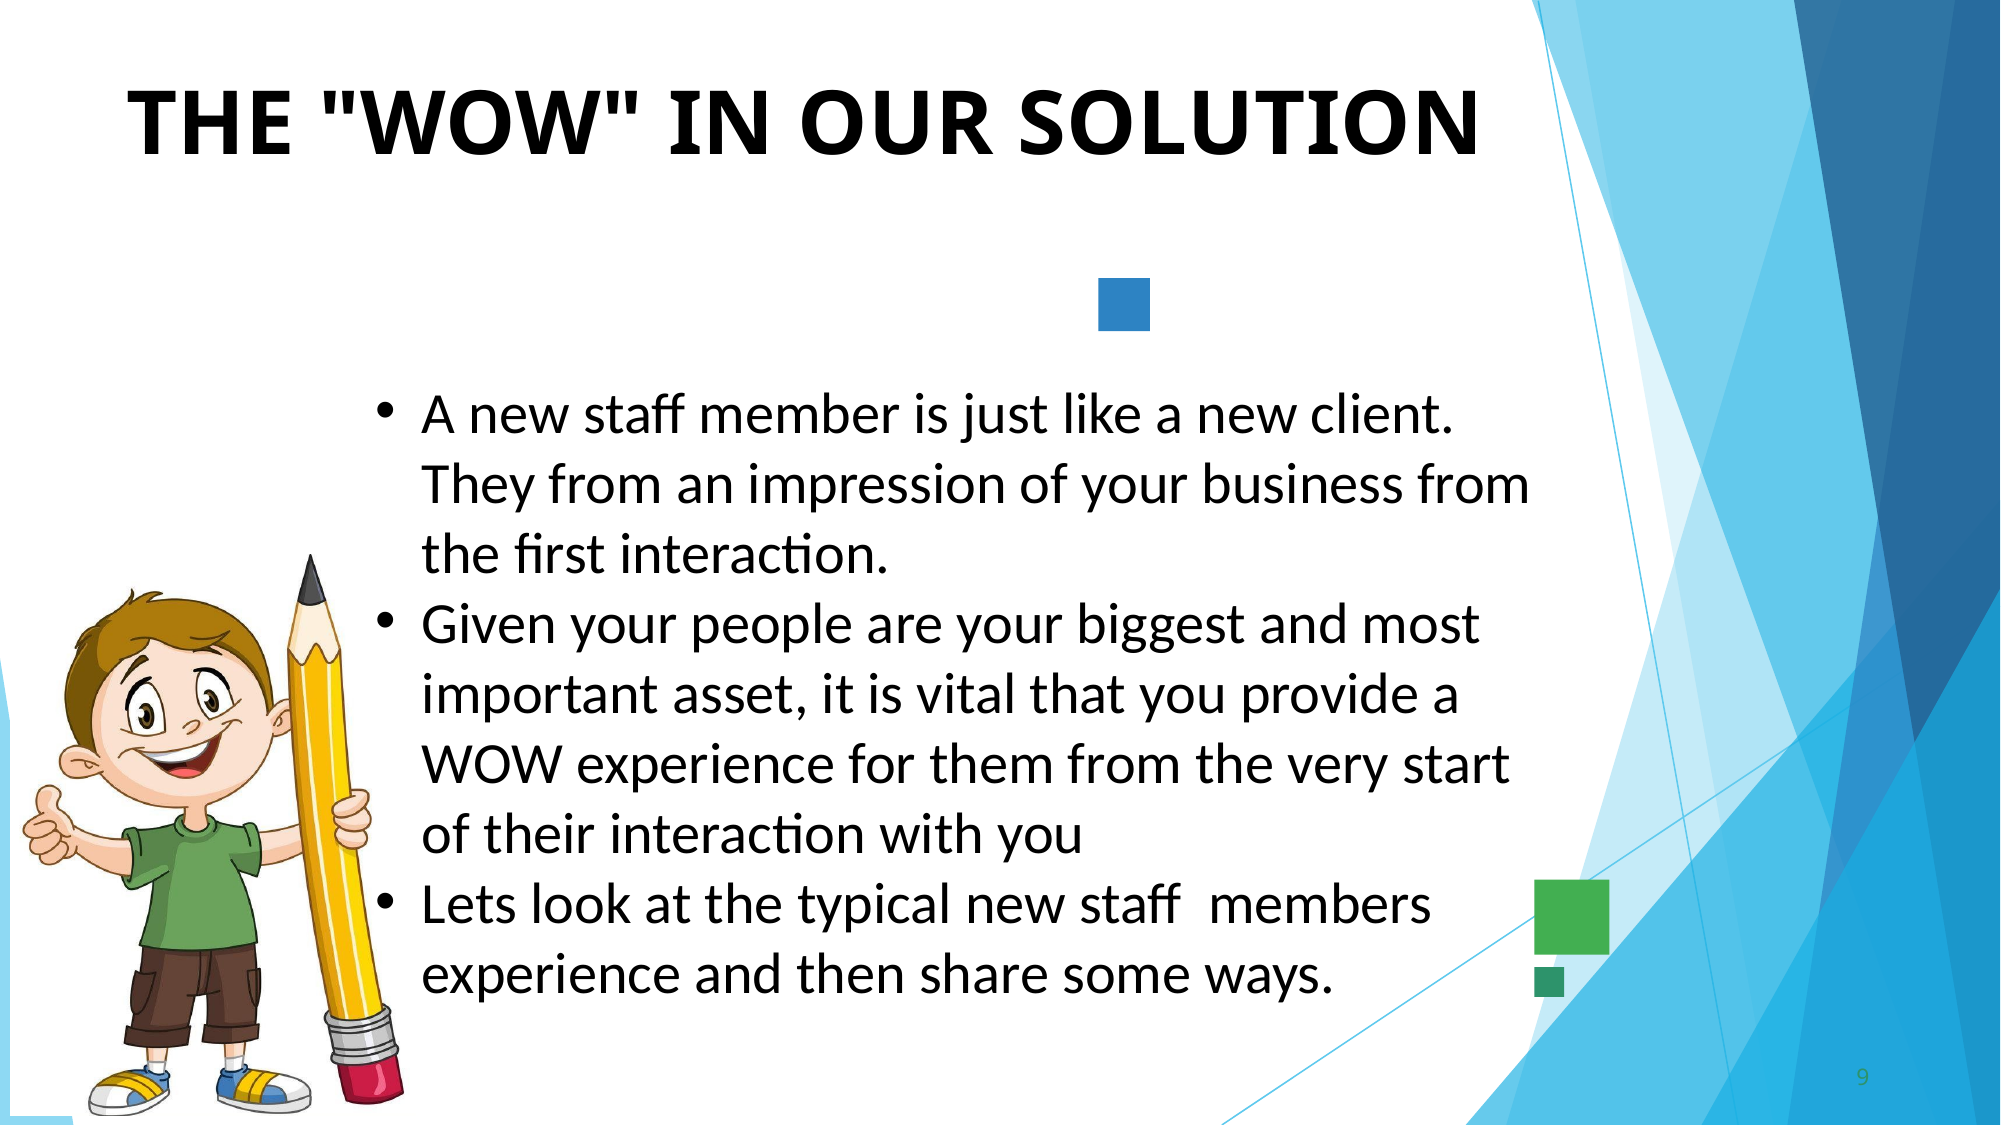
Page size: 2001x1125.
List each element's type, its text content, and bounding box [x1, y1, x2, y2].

picture [10, 554, 416, 1116]
text_box [1535, 967, 1565, 997]
text_box [1098, 278, 1150, 332]
text_box [1535, 879, 1610, 955]
list A new staff member is just like a new client. They from an impression of your business from the first interaction. Given your people are your biggest and most important asset, it is vital that you provide a WOW experience for them from the very start of their interaction with you Lets look at the typical new staff members experience and then share some ways. [375, 375, 1535, 1012]
title THE "WOW" IN OUR SOLUTION [123, 63, 1877, 254]
text_box 9 [1849, 1061, 1888, 1095]
